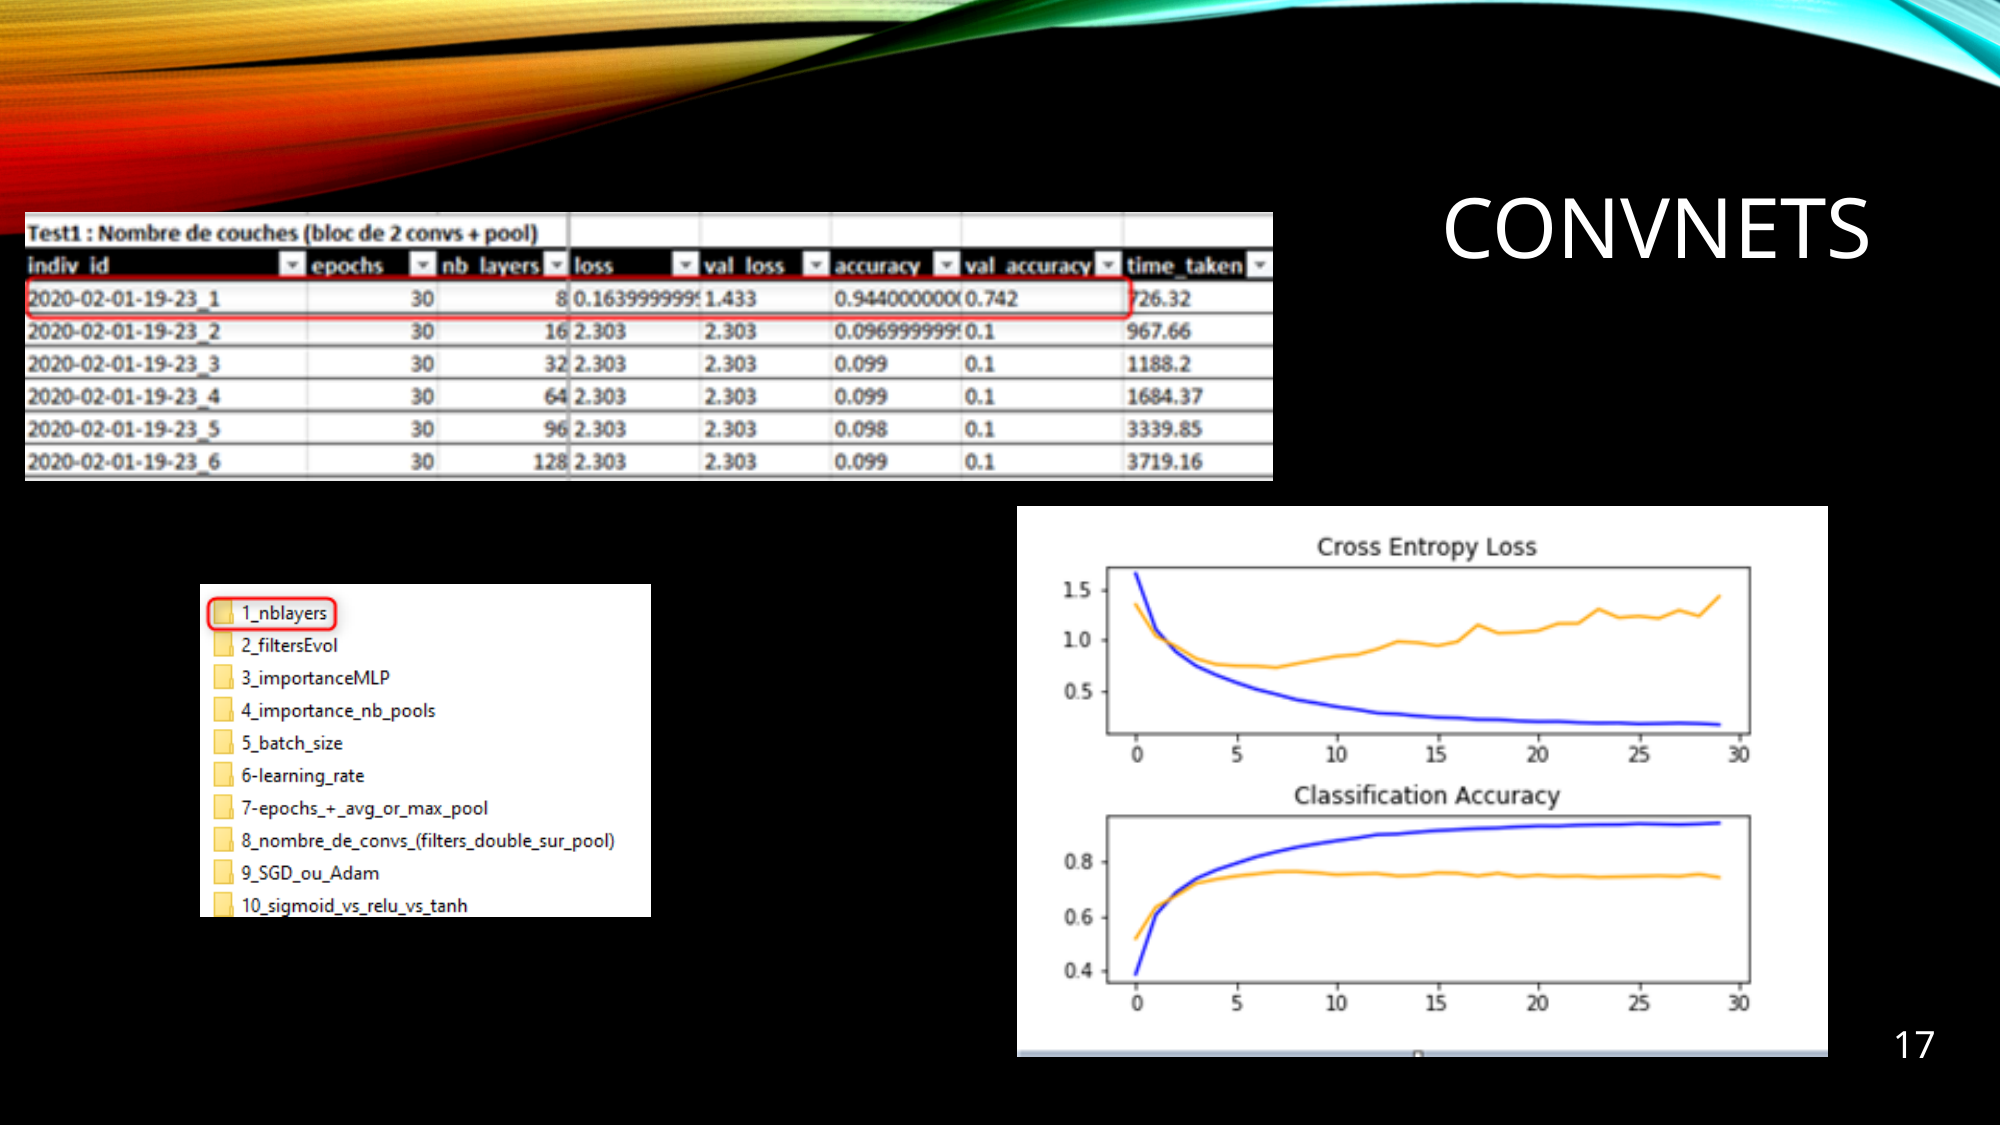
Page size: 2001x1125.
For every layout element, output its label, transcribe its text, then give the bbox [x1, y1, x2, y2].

title Convnets [474, 125, 1888, 338]
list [25, 212, 1274, 481]
picture [1017, 506, 1828, 1058]
picture [200, 584, 651, 918]
picture [0, 0, 2000, 237]
text_box 17 [1878, 1013, 1962, 1074]
